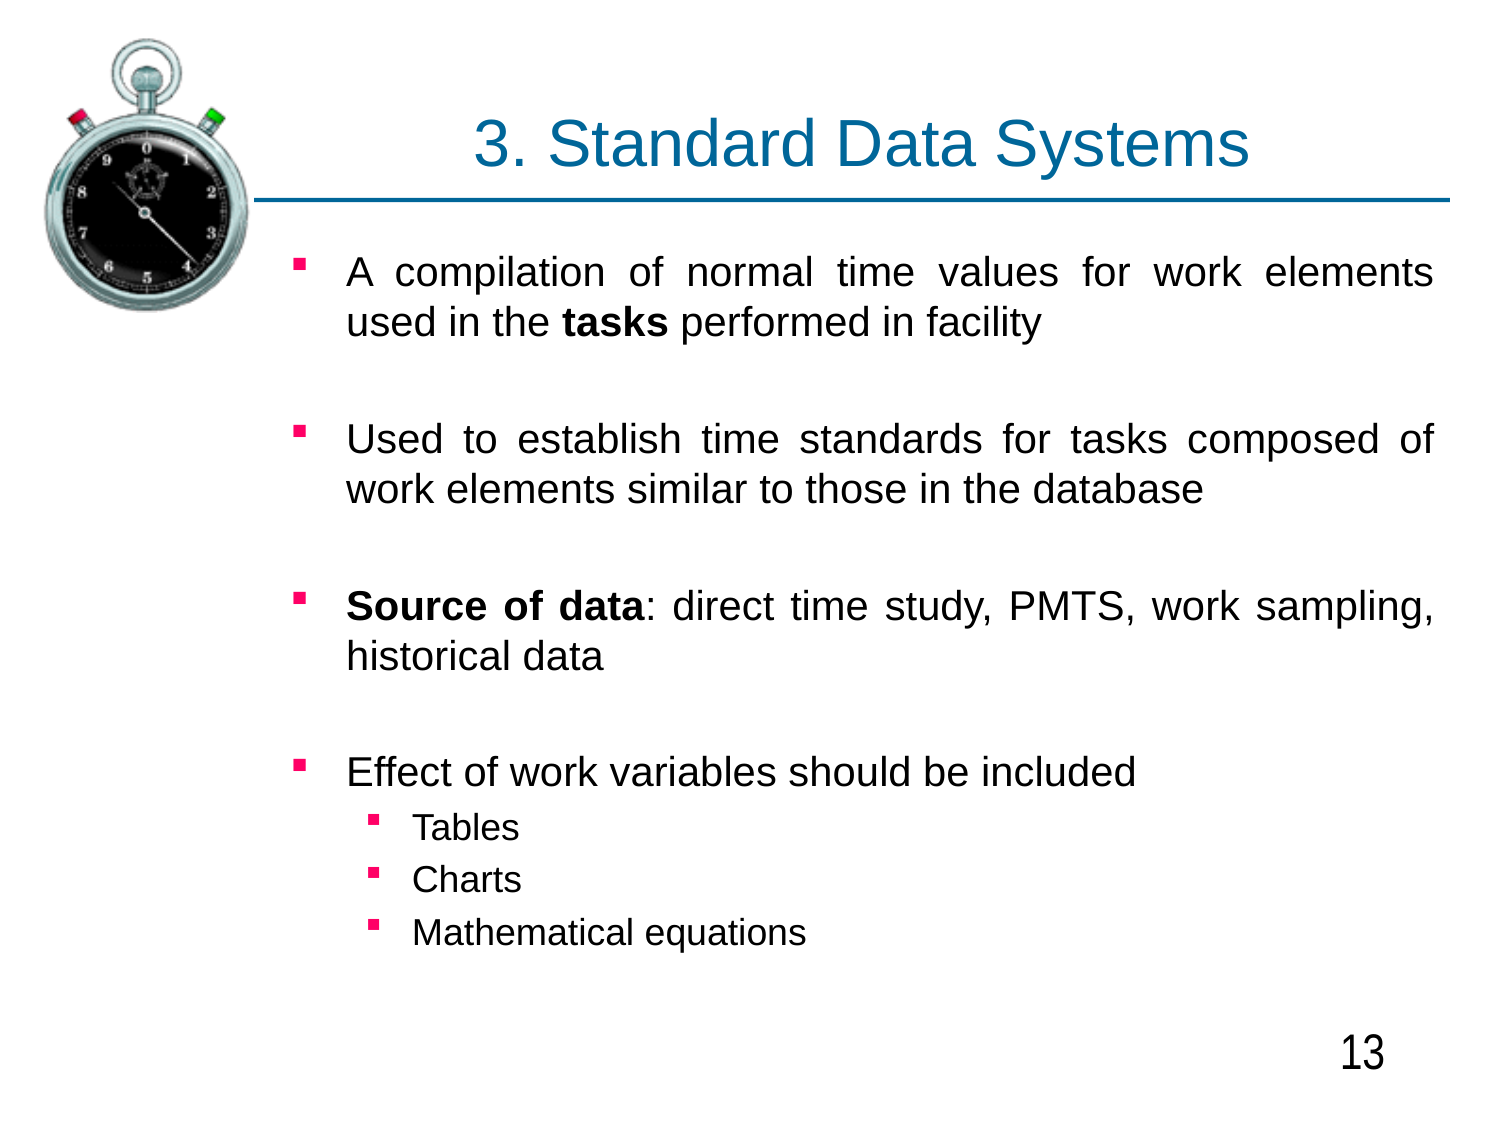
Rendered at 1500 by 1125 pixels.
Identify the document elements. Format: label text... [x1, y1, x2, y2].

picture [37, 37, 254, 313]
title 3. Standard Data Systems [273, 35, 1452, 190]
list A compilation of normal time values for work elements used in the tasks performed in facility Used to establish time standards for tasks composed of work elements similar to those in the database Source of data: direct time study, PMTS, work sampling, historical data Effect of work variables should be included Tables Charts Mathematical equations [274, 237, 1451, 976]
